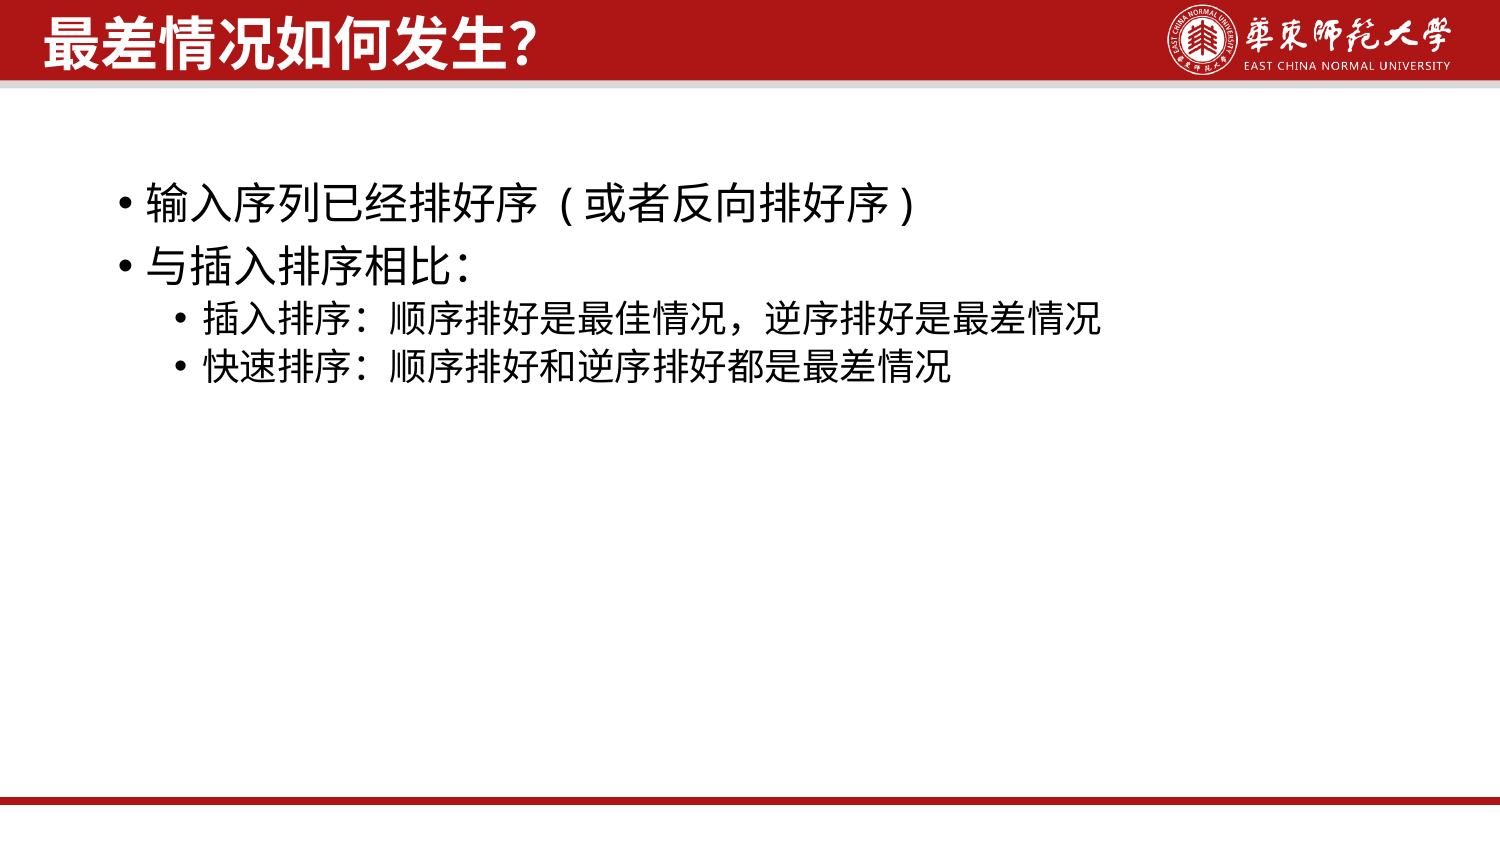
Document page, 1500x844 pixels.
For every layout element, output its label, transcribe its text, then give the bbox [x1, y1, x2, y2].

text_box 最差情况如何发生？ [31, 9, 1178, 98]
picture [1113, 0, 1500, 165]
